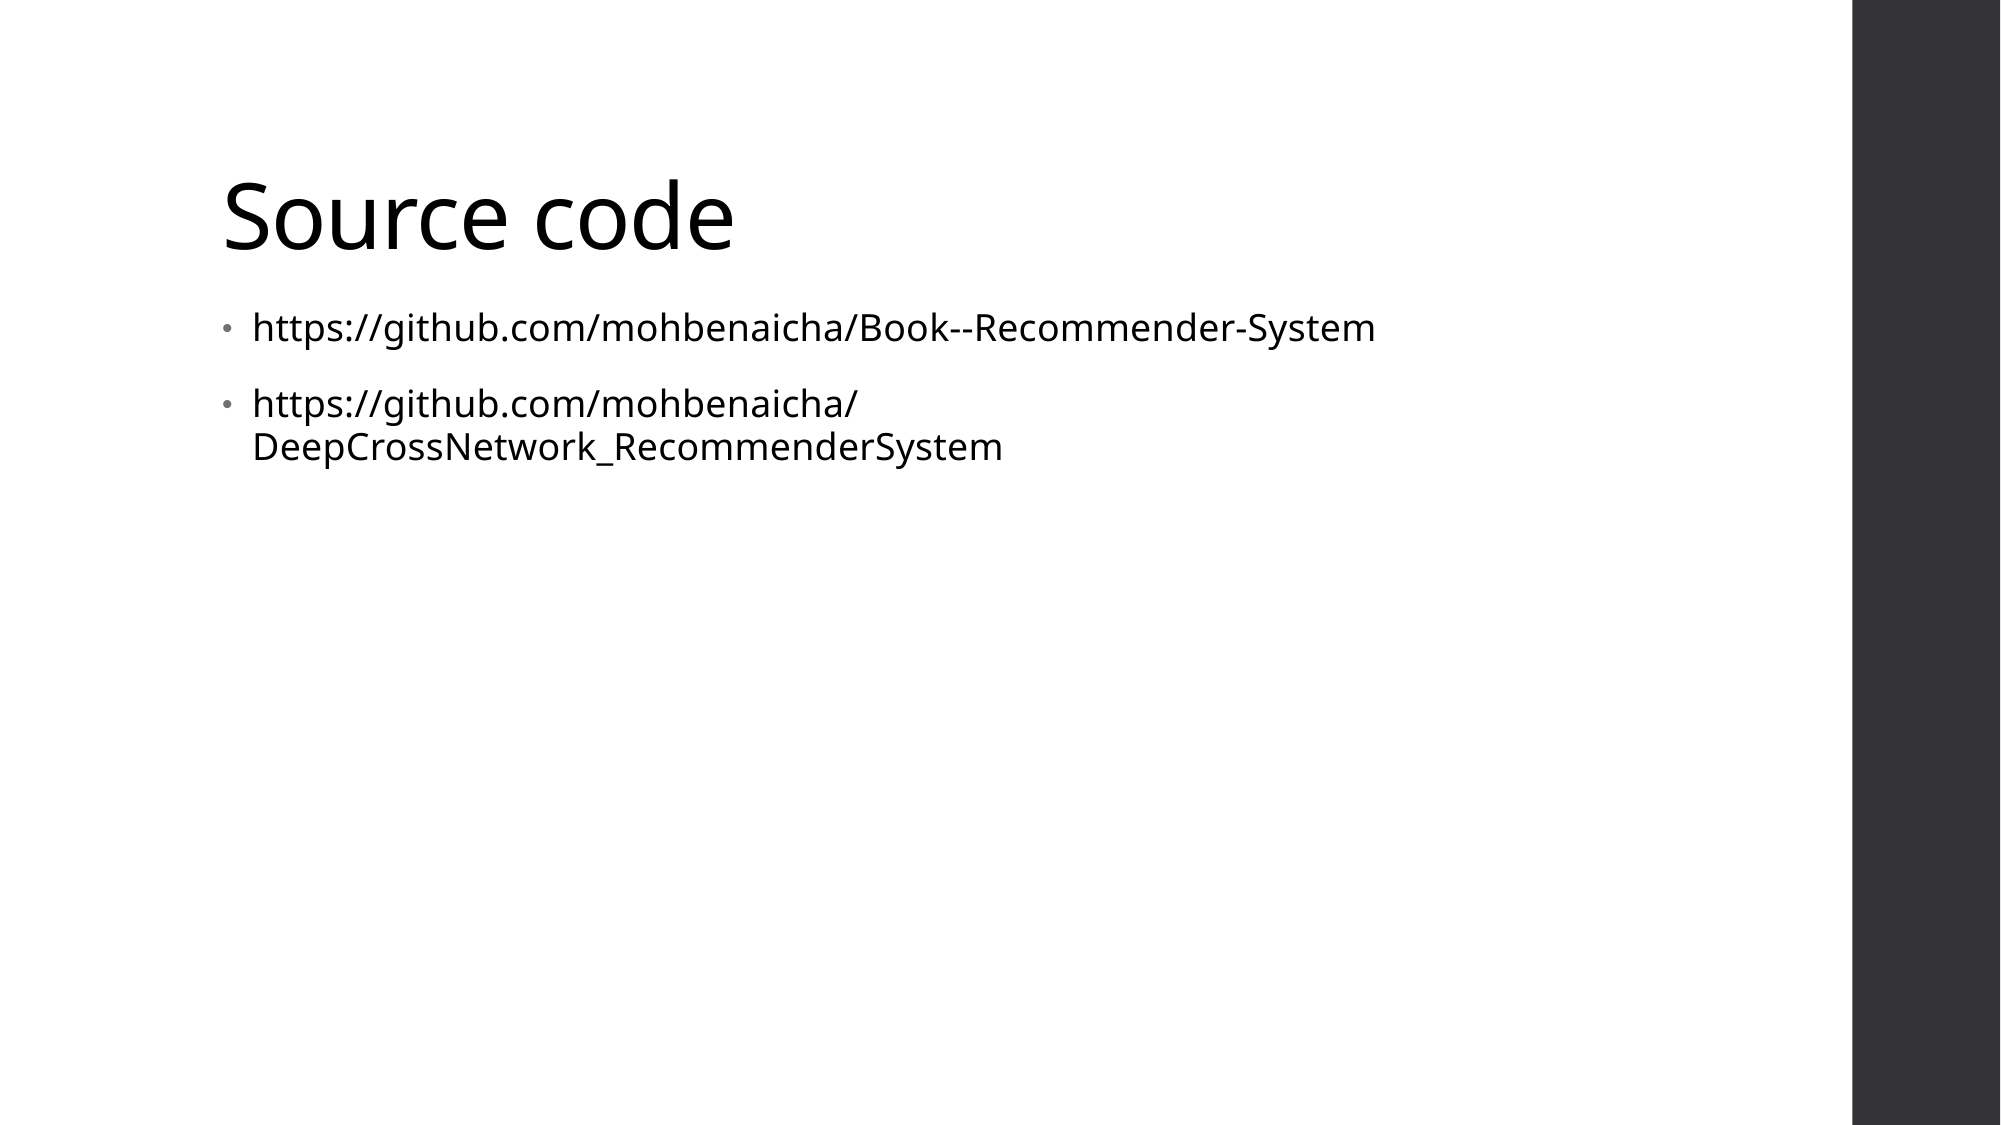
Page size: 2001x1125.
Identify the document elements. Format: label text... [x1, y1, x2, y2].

list https://github.com/mohbenaicha/Book--Recommender-System https://github.com/mohbenaicha/DeepCrossNetwork_RecommenderSystem [206, 299, 1617, 1014]
title Source code [206, 60, 1797, 278]
